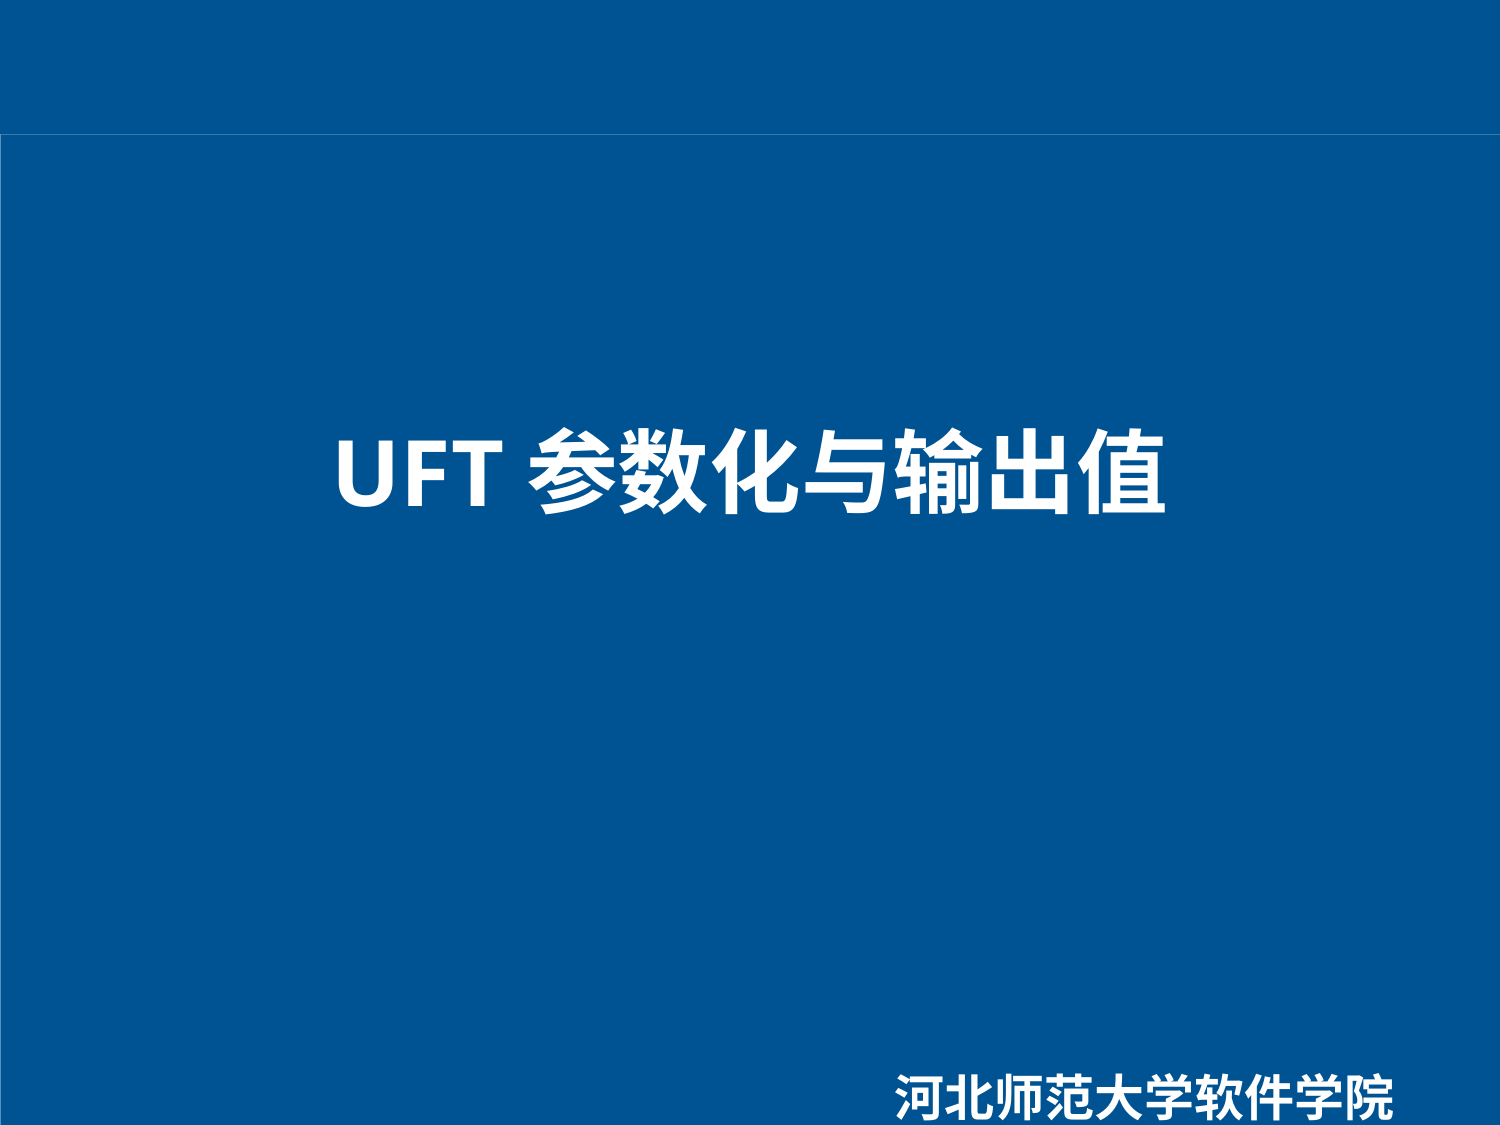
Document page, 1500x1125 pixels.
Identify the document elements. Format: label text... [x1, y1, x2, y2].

title UFT参数化与输出值 [112, 349, 1388, 591]
text_box 河北师范大学软件学院 [879, 1058, 1483, 1125]
